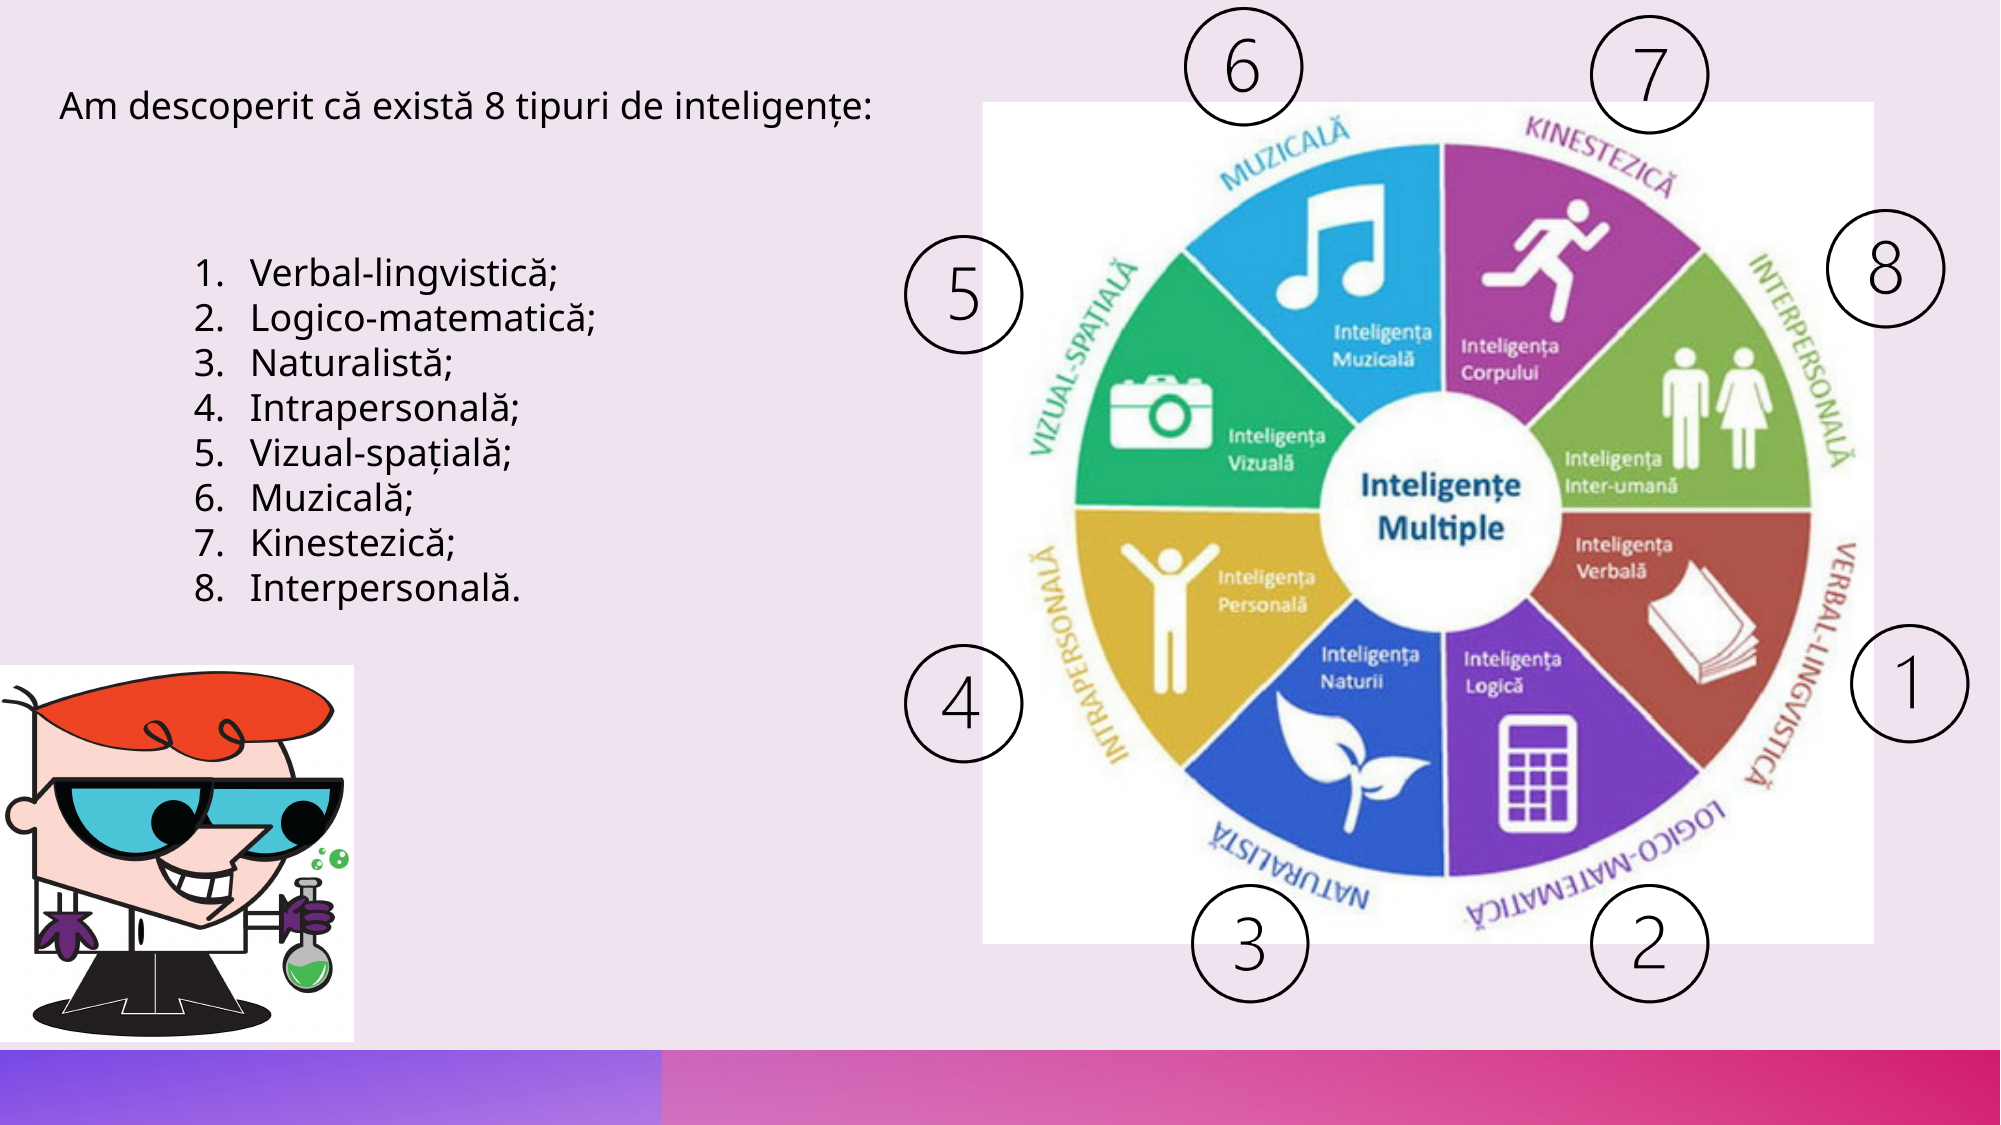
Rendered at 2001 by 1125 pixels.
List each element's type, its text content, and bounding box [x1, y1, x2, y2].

picture [888, 0, 1985, 1019]
text_box Am descoperit că există 8 tipuri de inteligențe: [44, 74, 924, 180]
picture [0, 665, 355, 1042]
text_box Verbal-lingvistică; Logico-matematică; Naturalistă; Intrapersonală; Vizual-spațială; Muzicală; Kinestezică; Interpersonală. [178, 241, 968, 617]
